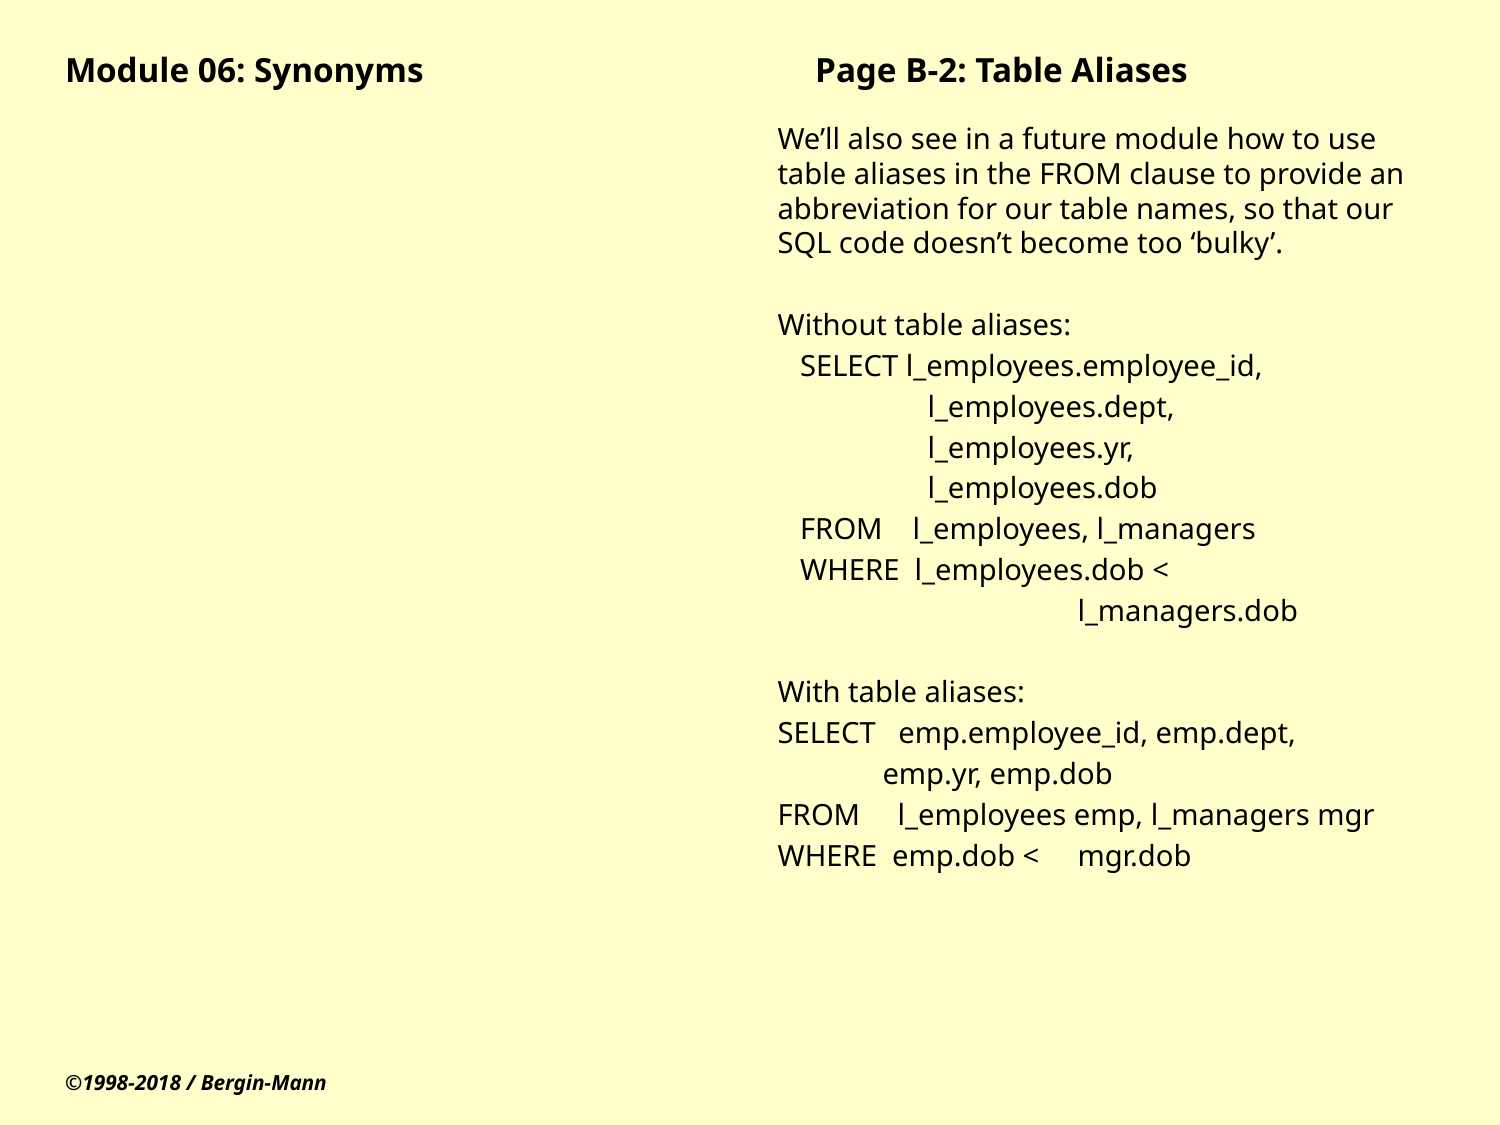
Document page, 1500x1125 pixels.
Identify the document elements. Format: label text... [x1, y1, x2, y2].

list We’ll also see in a future module how to use table aliases in the FROM clause to provide an abbreviation for our table names, so that our SQL code doesn’t become too ‘bulky’. Without table aliases: SELECT l_employees.employee_id, l_employees.dept, l_employees.yr, l_employees.dob FROM l_employees, l_managers WHERE l_employees.dob < l_managers.dob With table aliases: SELECT emp.employee_id, emp.dept, emp.yr, emp.dob FROM l_employees emp, l_managers mgr WHERE emp.dob < mgr.dob [762, 112, 1450, 1050]
title Module 06: Synonyms Page B-2: Table Aliases [50, 37, 1450, 100]
slide_number ©1998-2018 / Bergin-Mann [50, 1062, 425, 1100]
